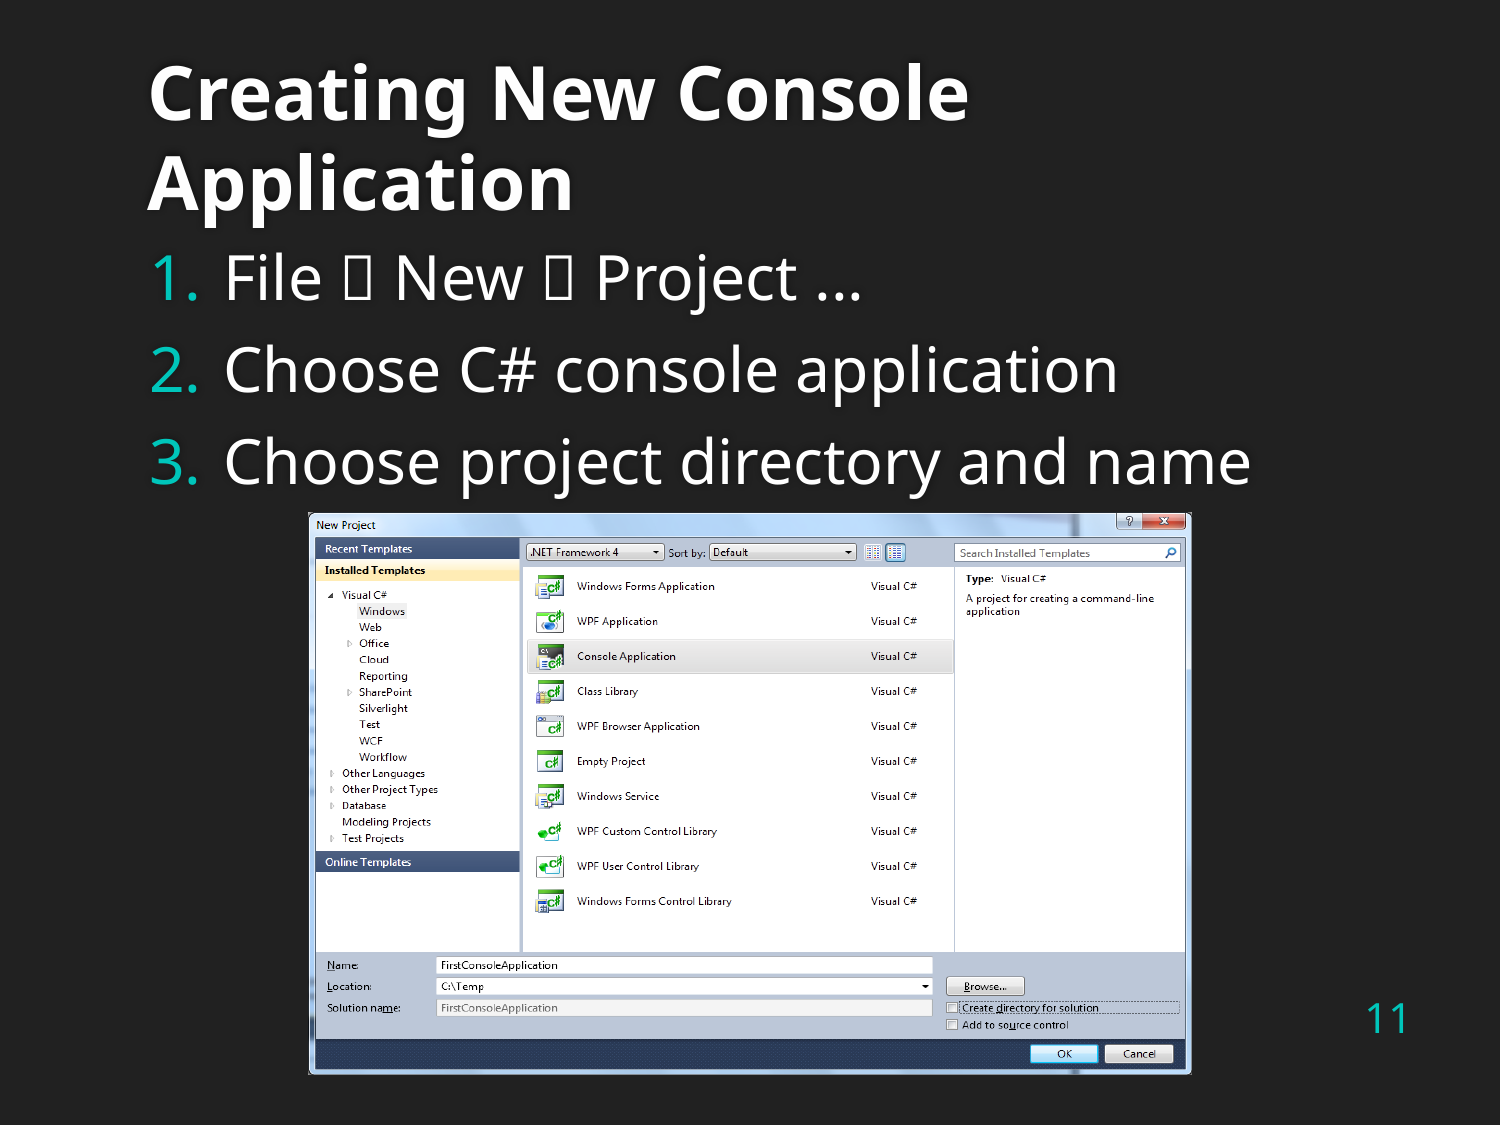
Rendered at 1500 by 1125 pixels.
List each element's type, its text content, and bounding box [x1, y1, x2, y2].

slide_number 11 [1296, 970, 1428, 1051]
list File  New  Project ... Choose C# console application Choose project directory and name [134, 73, 1369, 670]
picture [308, 512, 1192, 1076]
